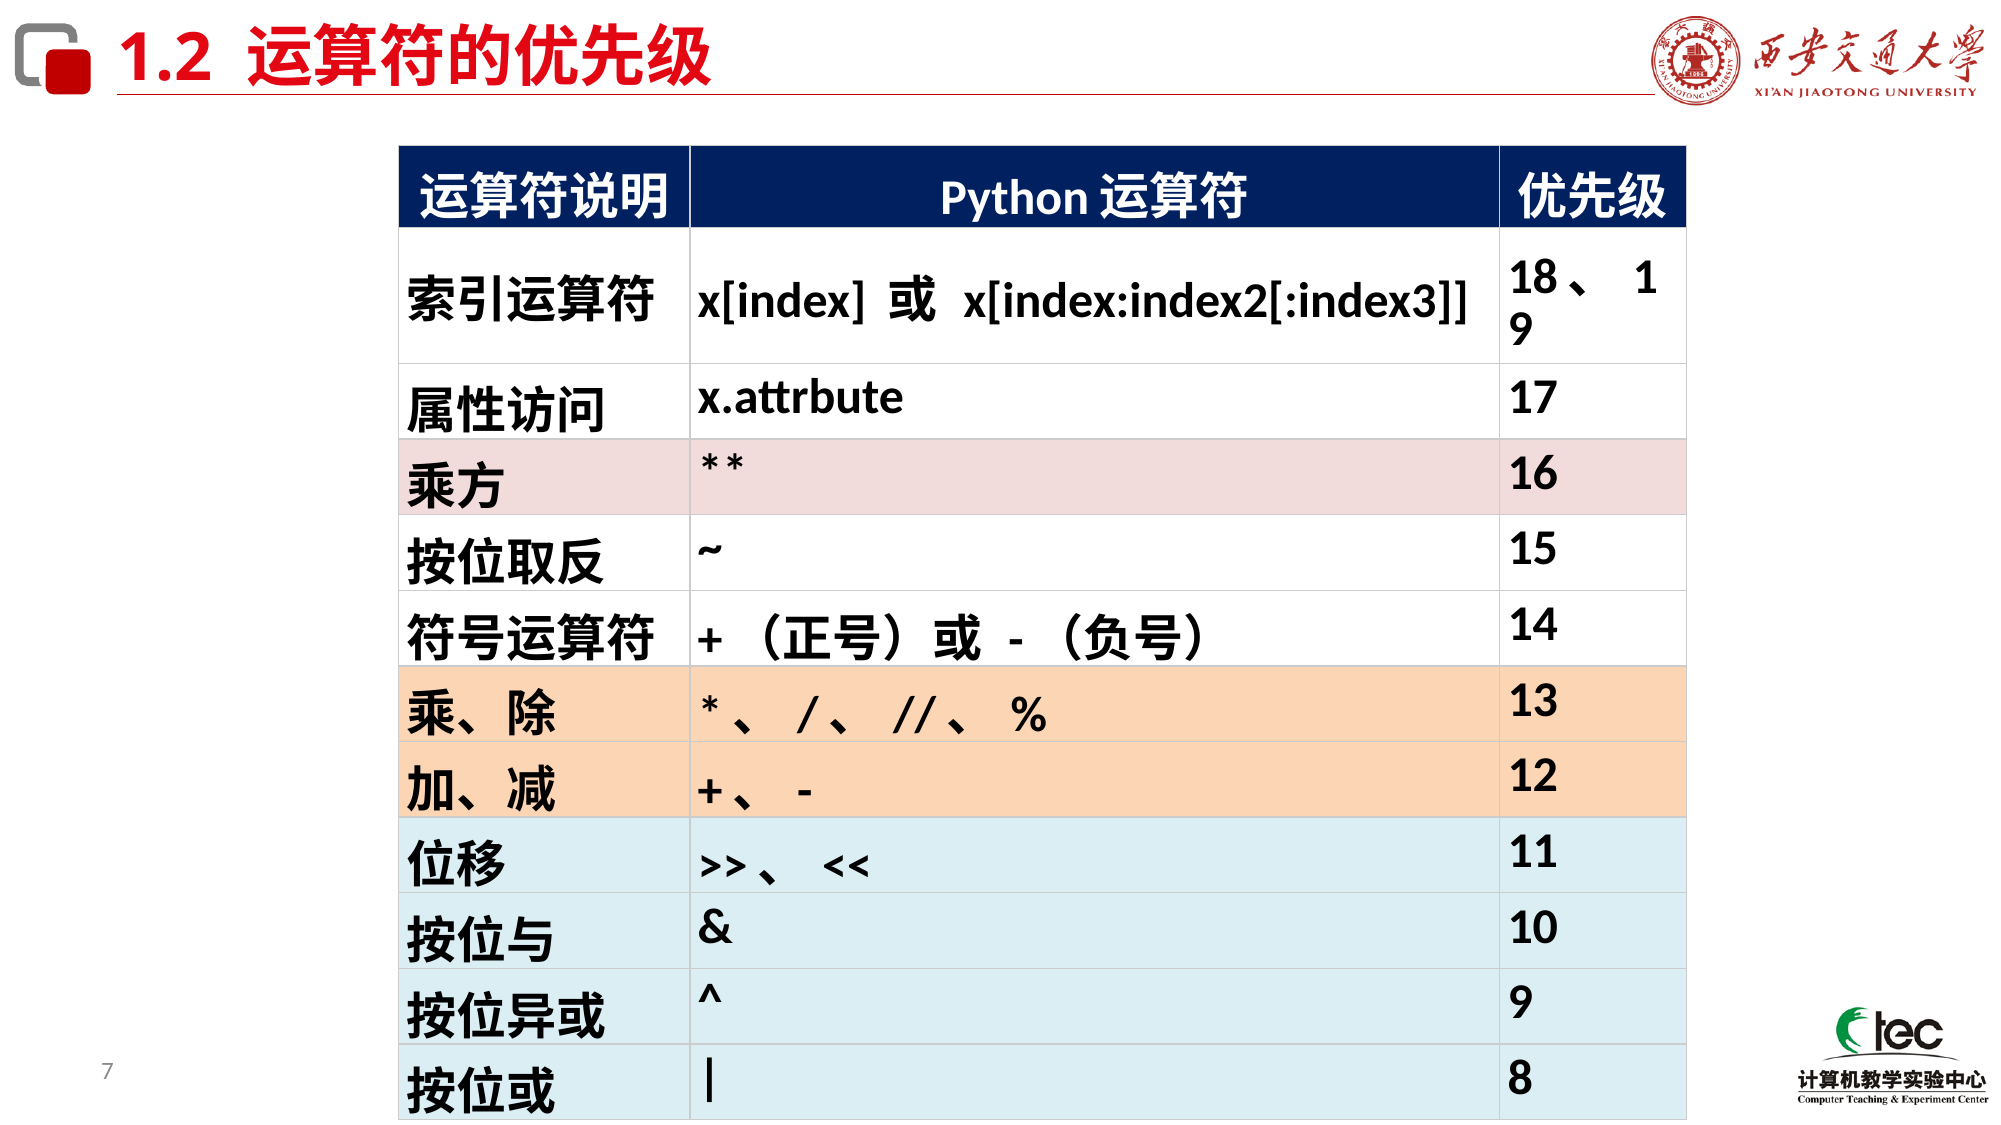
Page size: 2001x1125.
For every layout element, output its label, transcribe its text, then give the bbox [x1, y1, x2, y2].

picture [1788, 993, 2000, 1125]
table_cell +、- [691, 742, 1499, 816]
table_cell +（正号）或 -（负号） [691, 591, 1499, 665]
table_cell 按位异或 [399, 969, 689, 1043]
table_cell >>、<< [691, 818, 1499, 892]
picture [1647, 12, 1995, 109]
table_cell 按位取反 [399, 515, 689, 590]
table_cell x.attrbute [691, 364, 1499, 438]
text_box 1.2 运算符的优先级 [102, 6, 729, 102]
table_cell 12 [1500, 742, 1686, 816]
table_cell 16 [1500, 440, 1686, 514]
table_cell 符号运算符 [399, 591, 689, 665]
table_cell 15 [1500, 515, 1686, 590]
table_cell 14 [1500, 591, 1686, 665]
slide_number 7 [86, 1039, 537, 1100]
table_cell 乘、除 [399, 667, 689, 741]
table_cell x[index] 或 x[index:index2[:index3]] [691, 228, 1499, 363]
table_cell | [691, 1045, 1499, 1119]
table_cell 按位或 [399, 1045, 689, 1119]
table_cell ** [691, 440, 1499, 514]
table_cell 17 [1500, 364, 1686, 438]
table_cell 索引运算符 [399, 228, 689, 363]
table_cell 属性访问 [399, 364, 689, 438]
table_header Python运算符 [691, 146, 1499, 227]
table_cell & [691, 893, 1499, 968]
table_cell ^ [691, 969, 1499, 1043]
table_cell 9 [1500, 969, 1686, 1043]
table_cell 10 [1500, 893, 1686, 968]
table_header 优先级 [1500, 146, 1686, 227]
table_cell 乘方 [399, 440, 689, 514]
table_cell ~ [691, 515, 1499, 590]
table_cell 按位与 [399, 893, 689, 968]
table_cell 13 [1500, 667, 1686, 741]
table_cell 18、19 [1500, 228, 1686, 363]
table_header 运算符说明 [399, 146, 689, 227]
table_cell 位移 [399, 818, 689, 892]
table_cell 加、减 [399, 742, 689, 816]
table_cell 11 [1500, 818, 1686, 892]
table_cell 8 [1500, 1045, 1686, 1119]
table_cell *、/、//、% [691, 667, 1499, 741]
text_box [19, 27, 91, 95]
